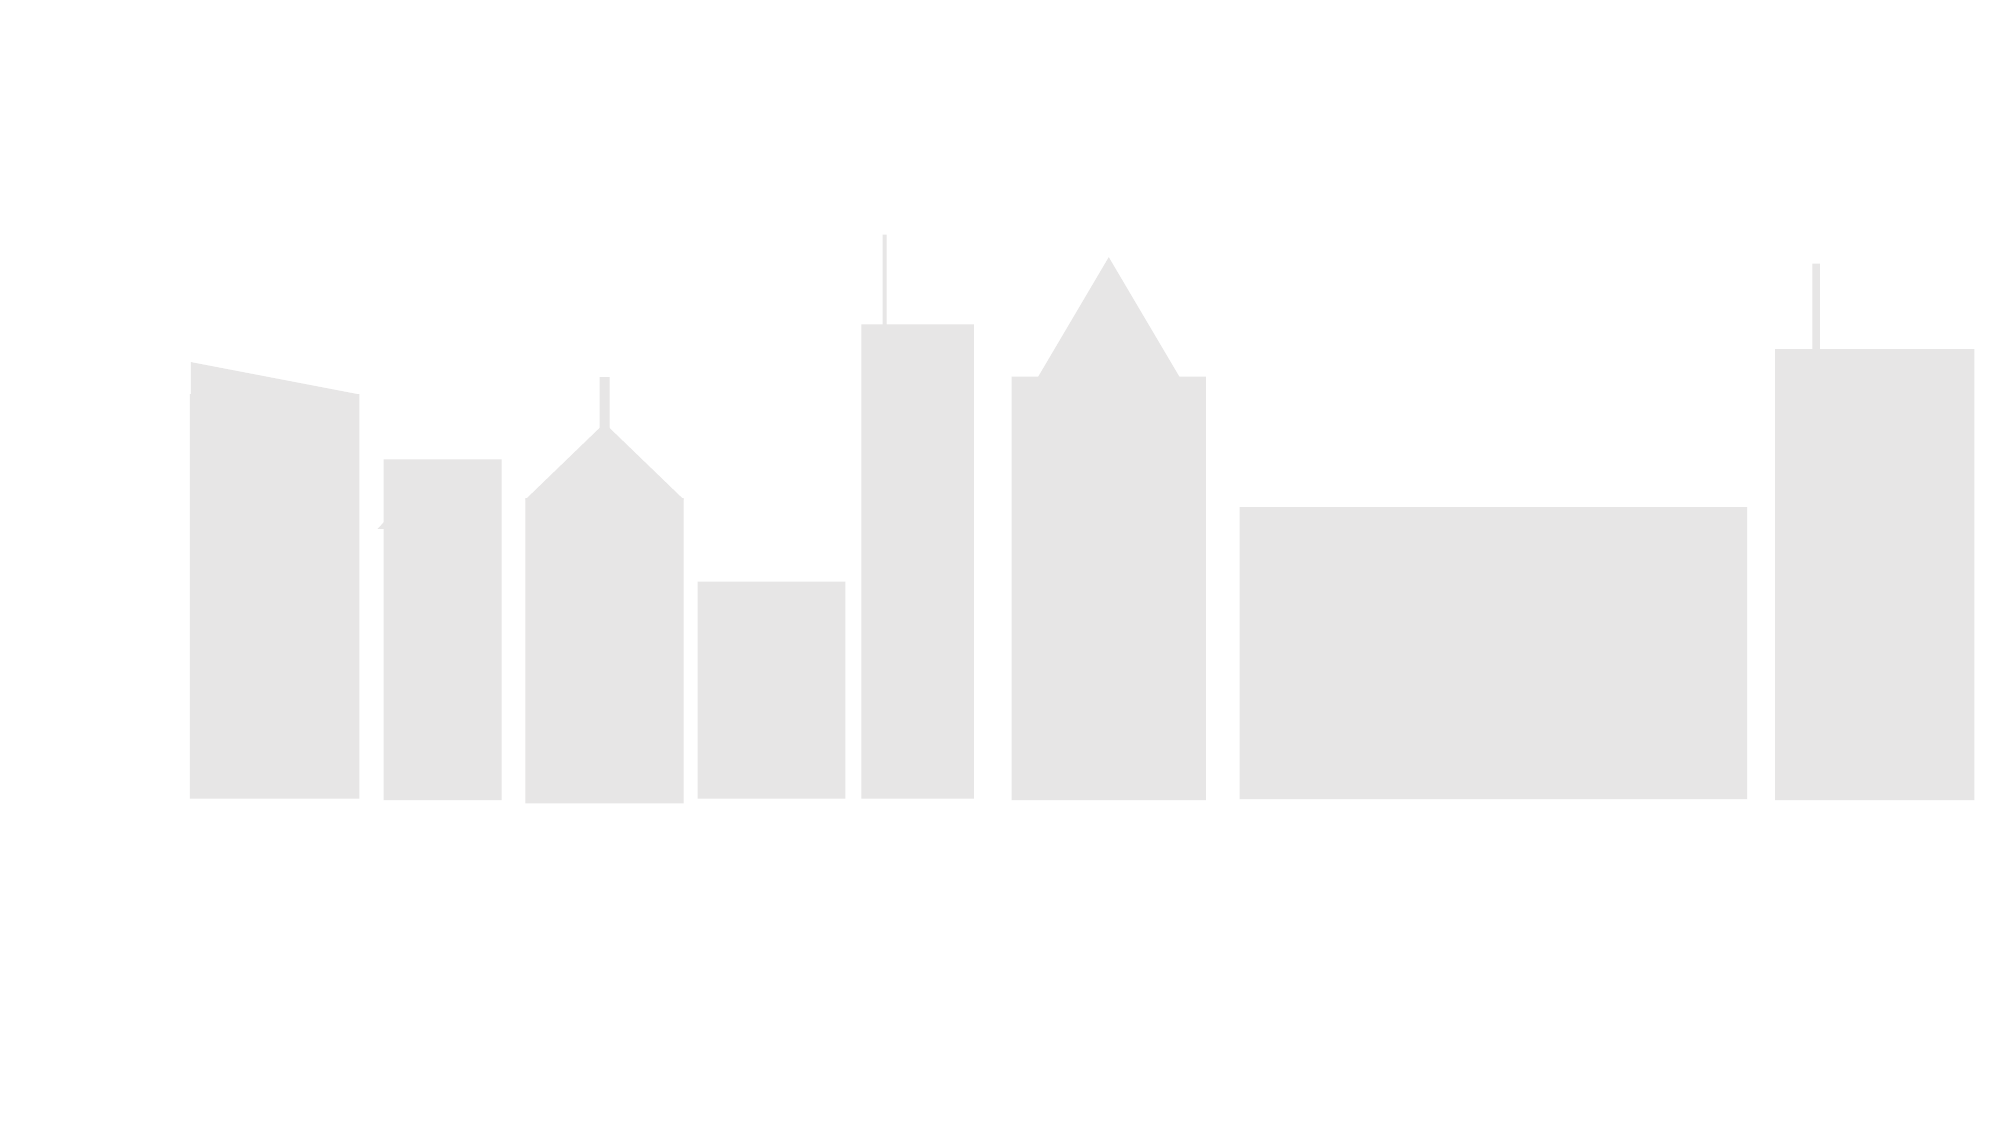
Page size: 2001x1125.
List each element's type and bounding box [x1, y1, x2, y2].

text_box [189, 234, 1975, 804]
